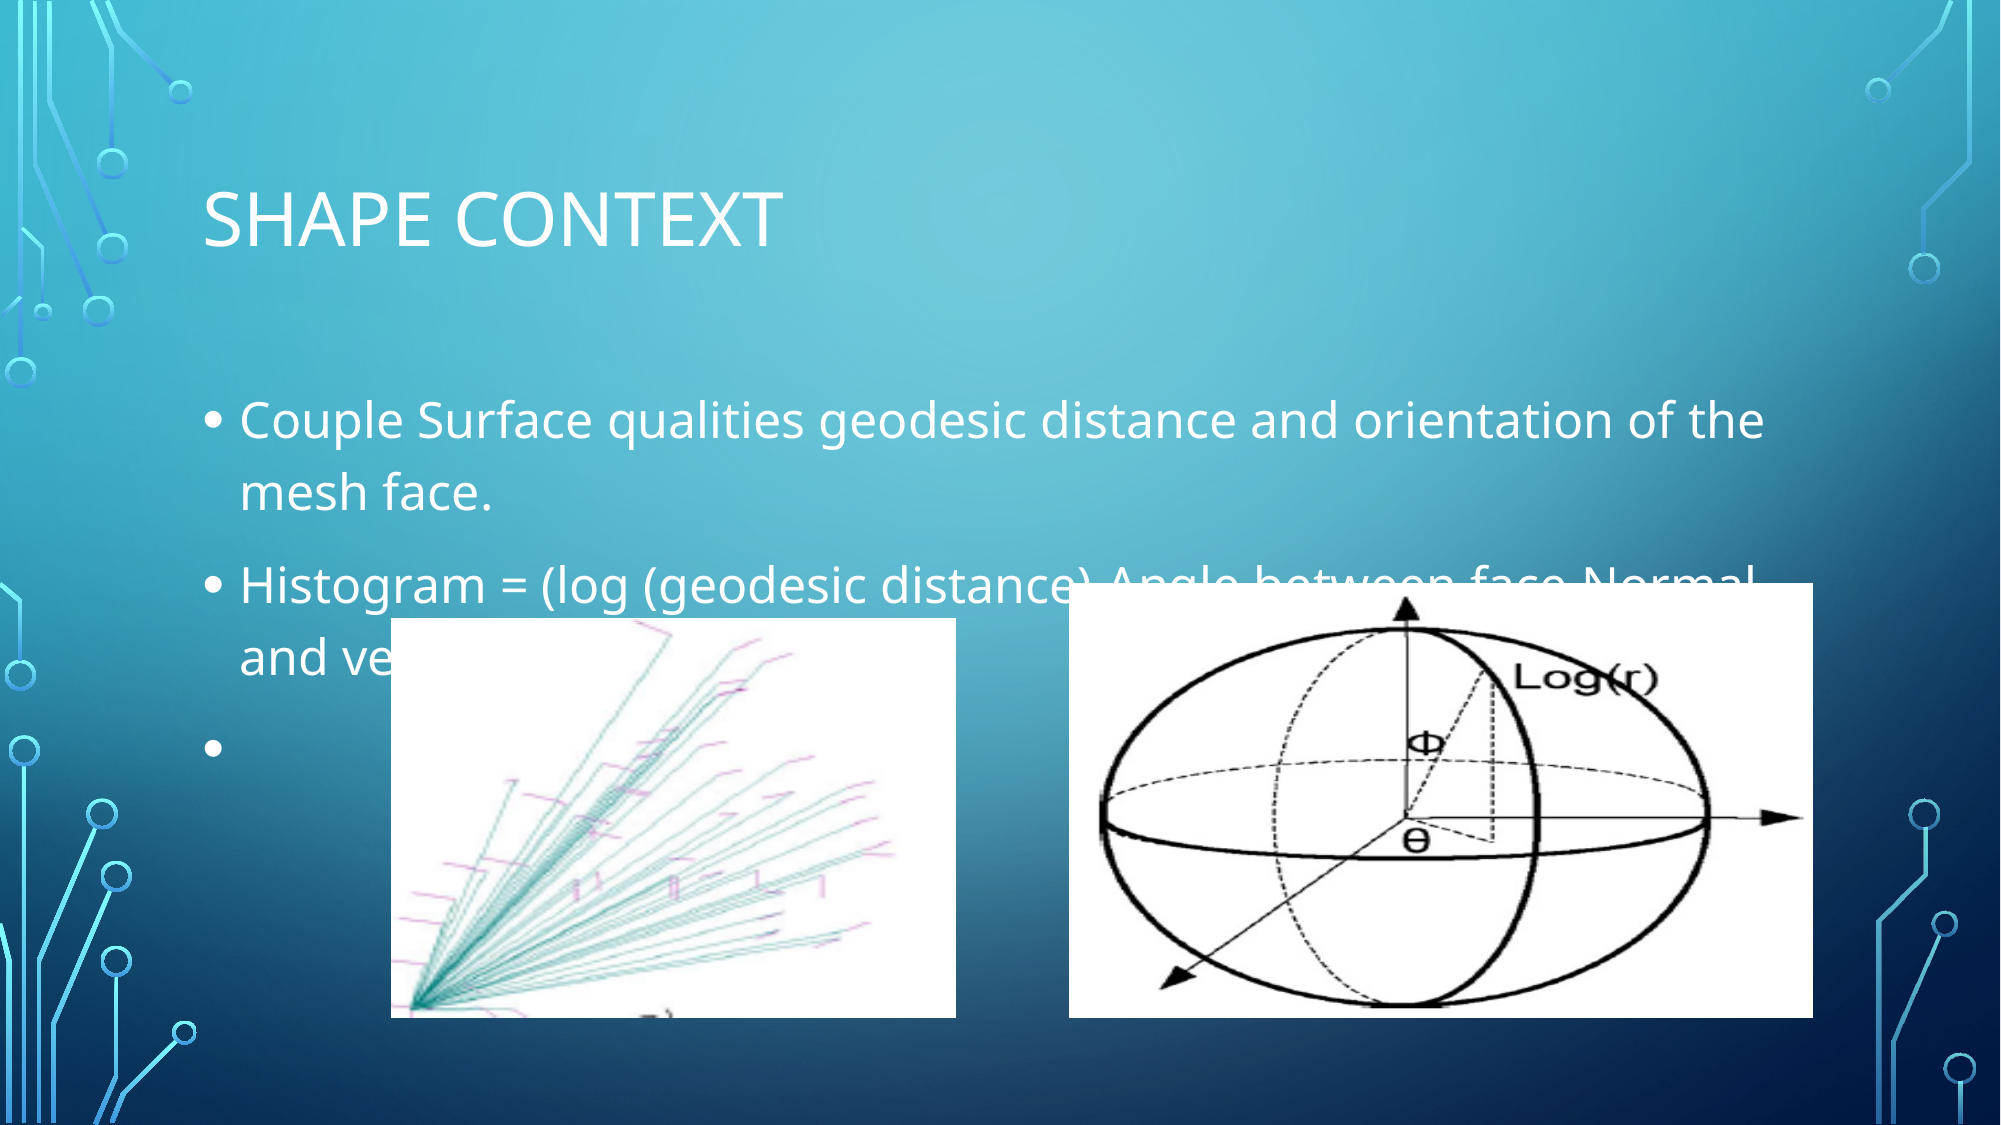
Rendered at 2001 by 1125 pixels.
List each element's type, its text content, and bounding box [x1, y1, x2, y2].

title Shape Context [187, 101, 1813, 344]
list Couple Surface qualities geodesic distance and orientation of the mesh face. Histogram = (log (geodesic distance),Angle between face Normal and vector to other face). [187, 369, 1813, 950]
picture [1068, 583, 1813, 1018]
picture [391, 618, 957, 1018]
